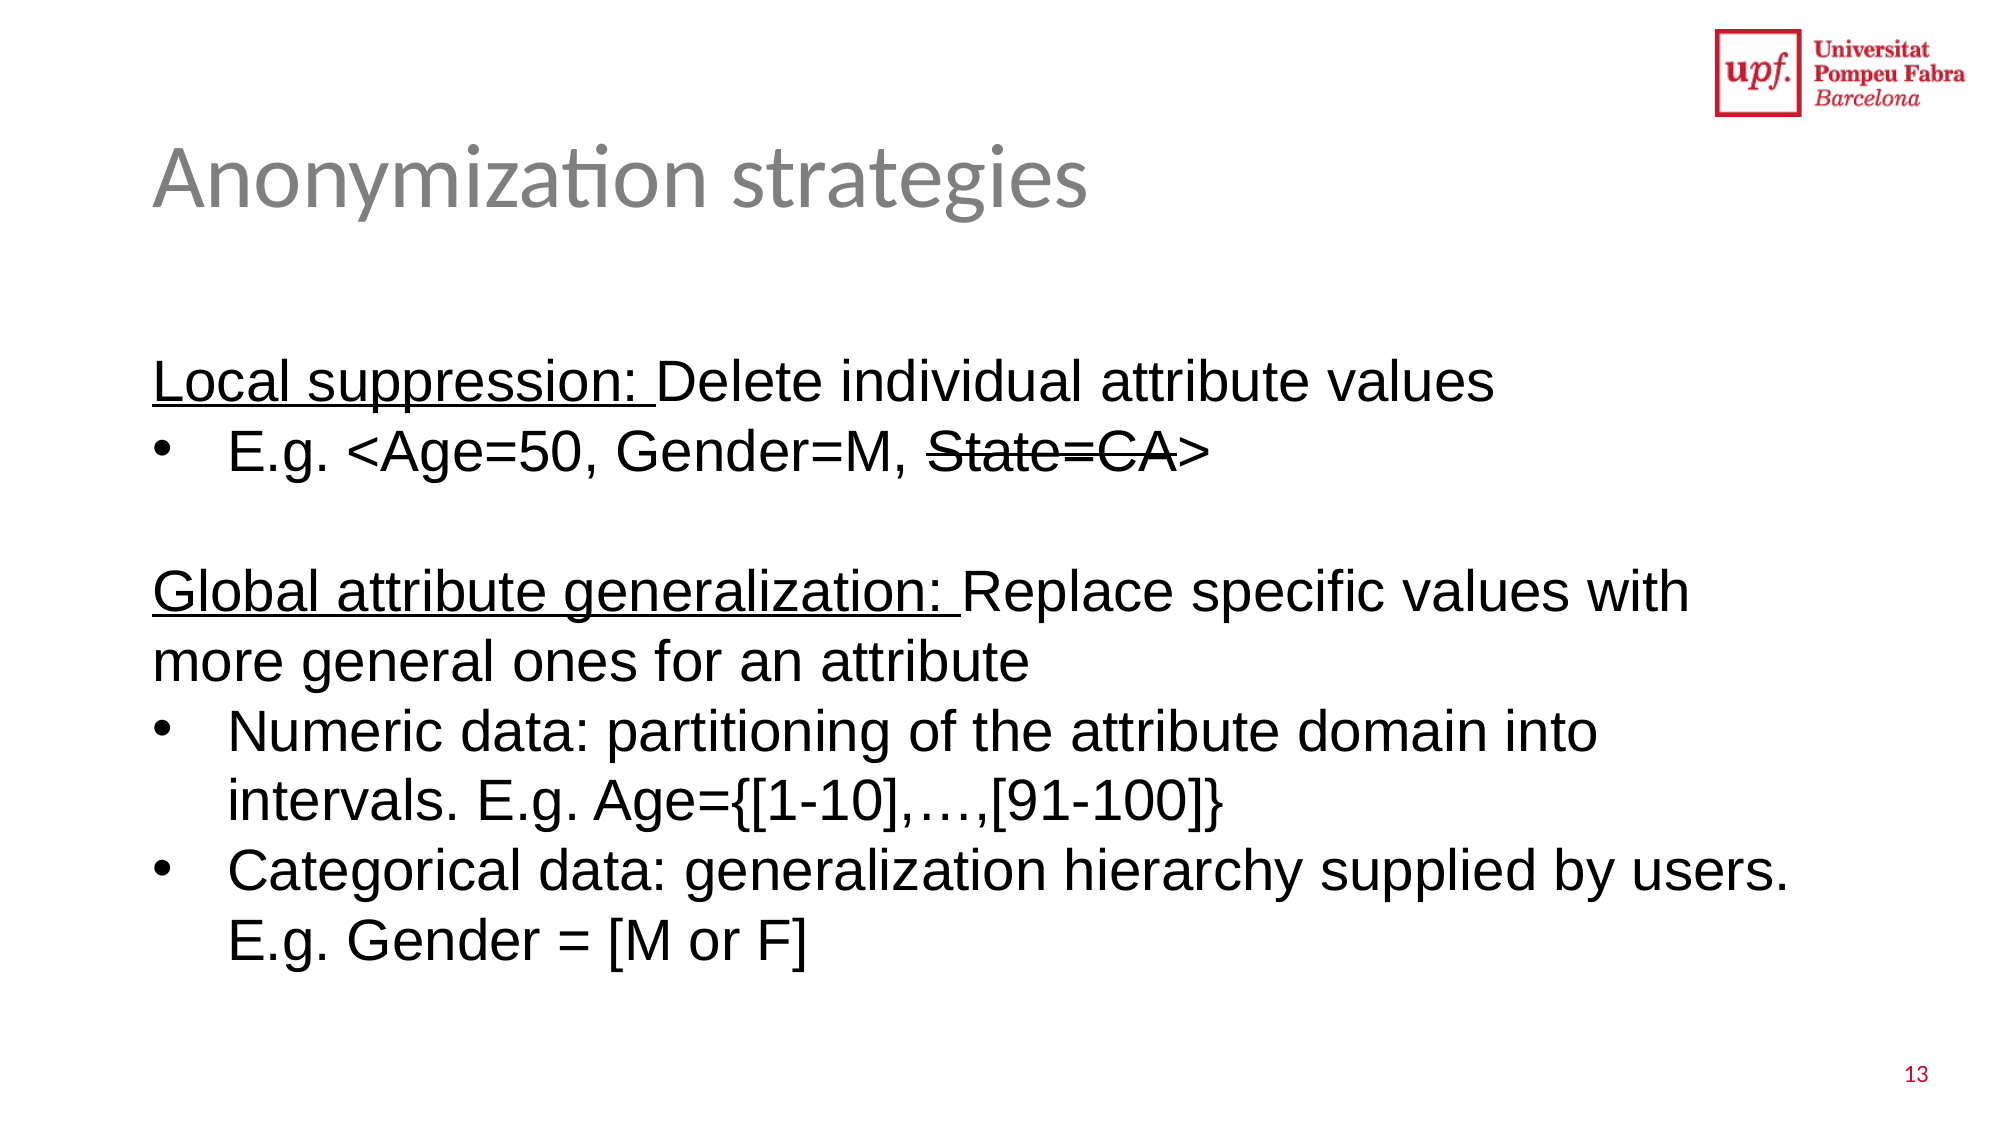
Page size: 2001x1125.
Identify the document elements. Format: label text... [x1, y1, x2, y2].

title Anonymization strategies [137, 69, 1863, 287]
picture [1715, 29, 1968, 117]
text_box Local suppression: Delete individual attribute values E.g. <Age=50, Gender=M, State=CA> Global attribute generalization: Replace specific values with more general ones for an attribute Numeric data: partitioning of the attribute domain into intervals. E.g. Age={[1-10],…,[91-100]} Categorical data: generalization hierarchy supplied by users. E.g. Gender = [M or F] [137, 335, 1816, 980]
